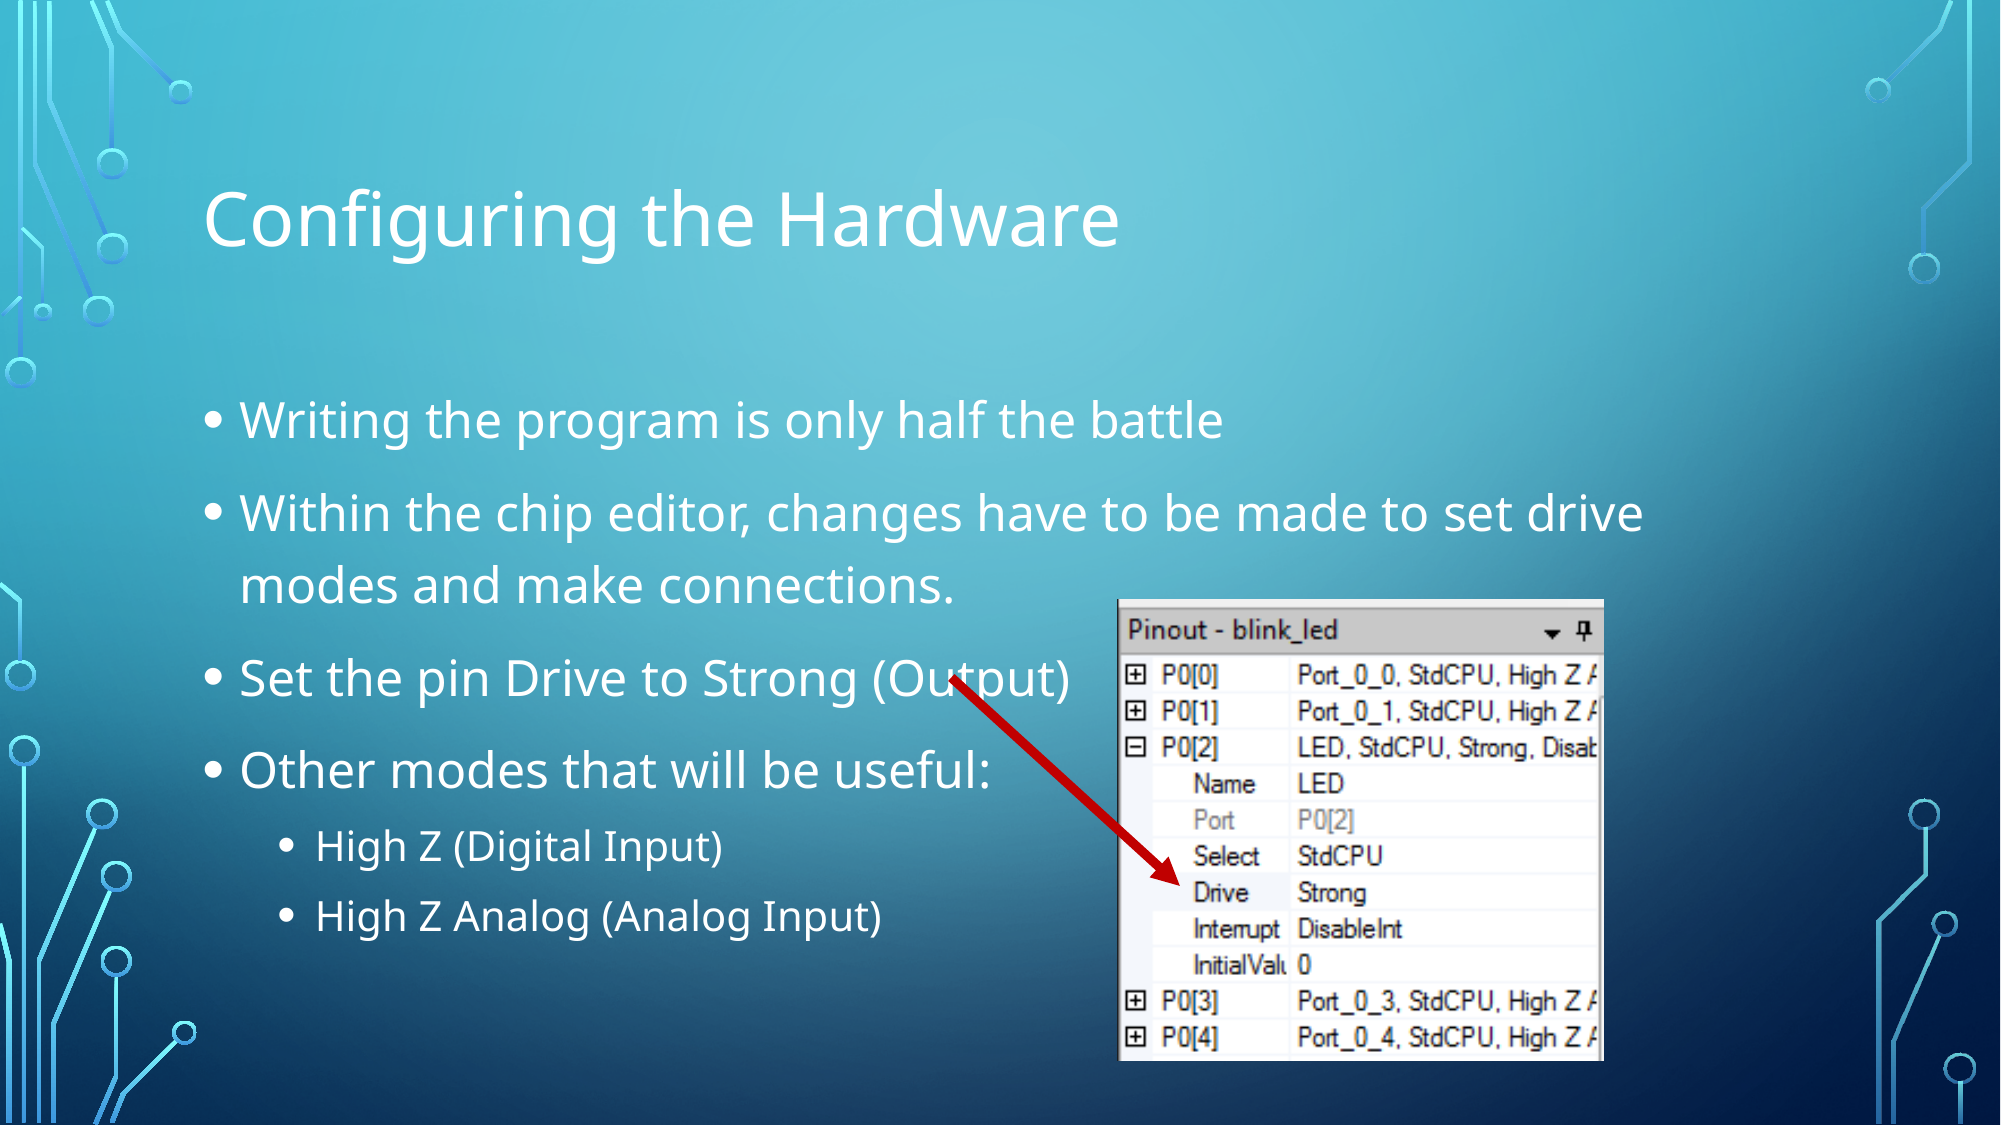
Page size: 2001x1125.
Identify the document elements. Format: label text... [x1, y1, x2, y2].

list Writing the program is only half the battle Within the chip editor, changes have to be made to set drive modes and make connections. Set the pin Drive to Strong (Output) Other modes that will be useful: High Z (Digital Input) High Z Analog (Analog Input) [187, 369, 1813, 950]
picture [1117, 599, 1605, 1062]
title Configuring the Hardware [187, 101, 1813, 344]
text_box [950, 677, 1181, 887]
